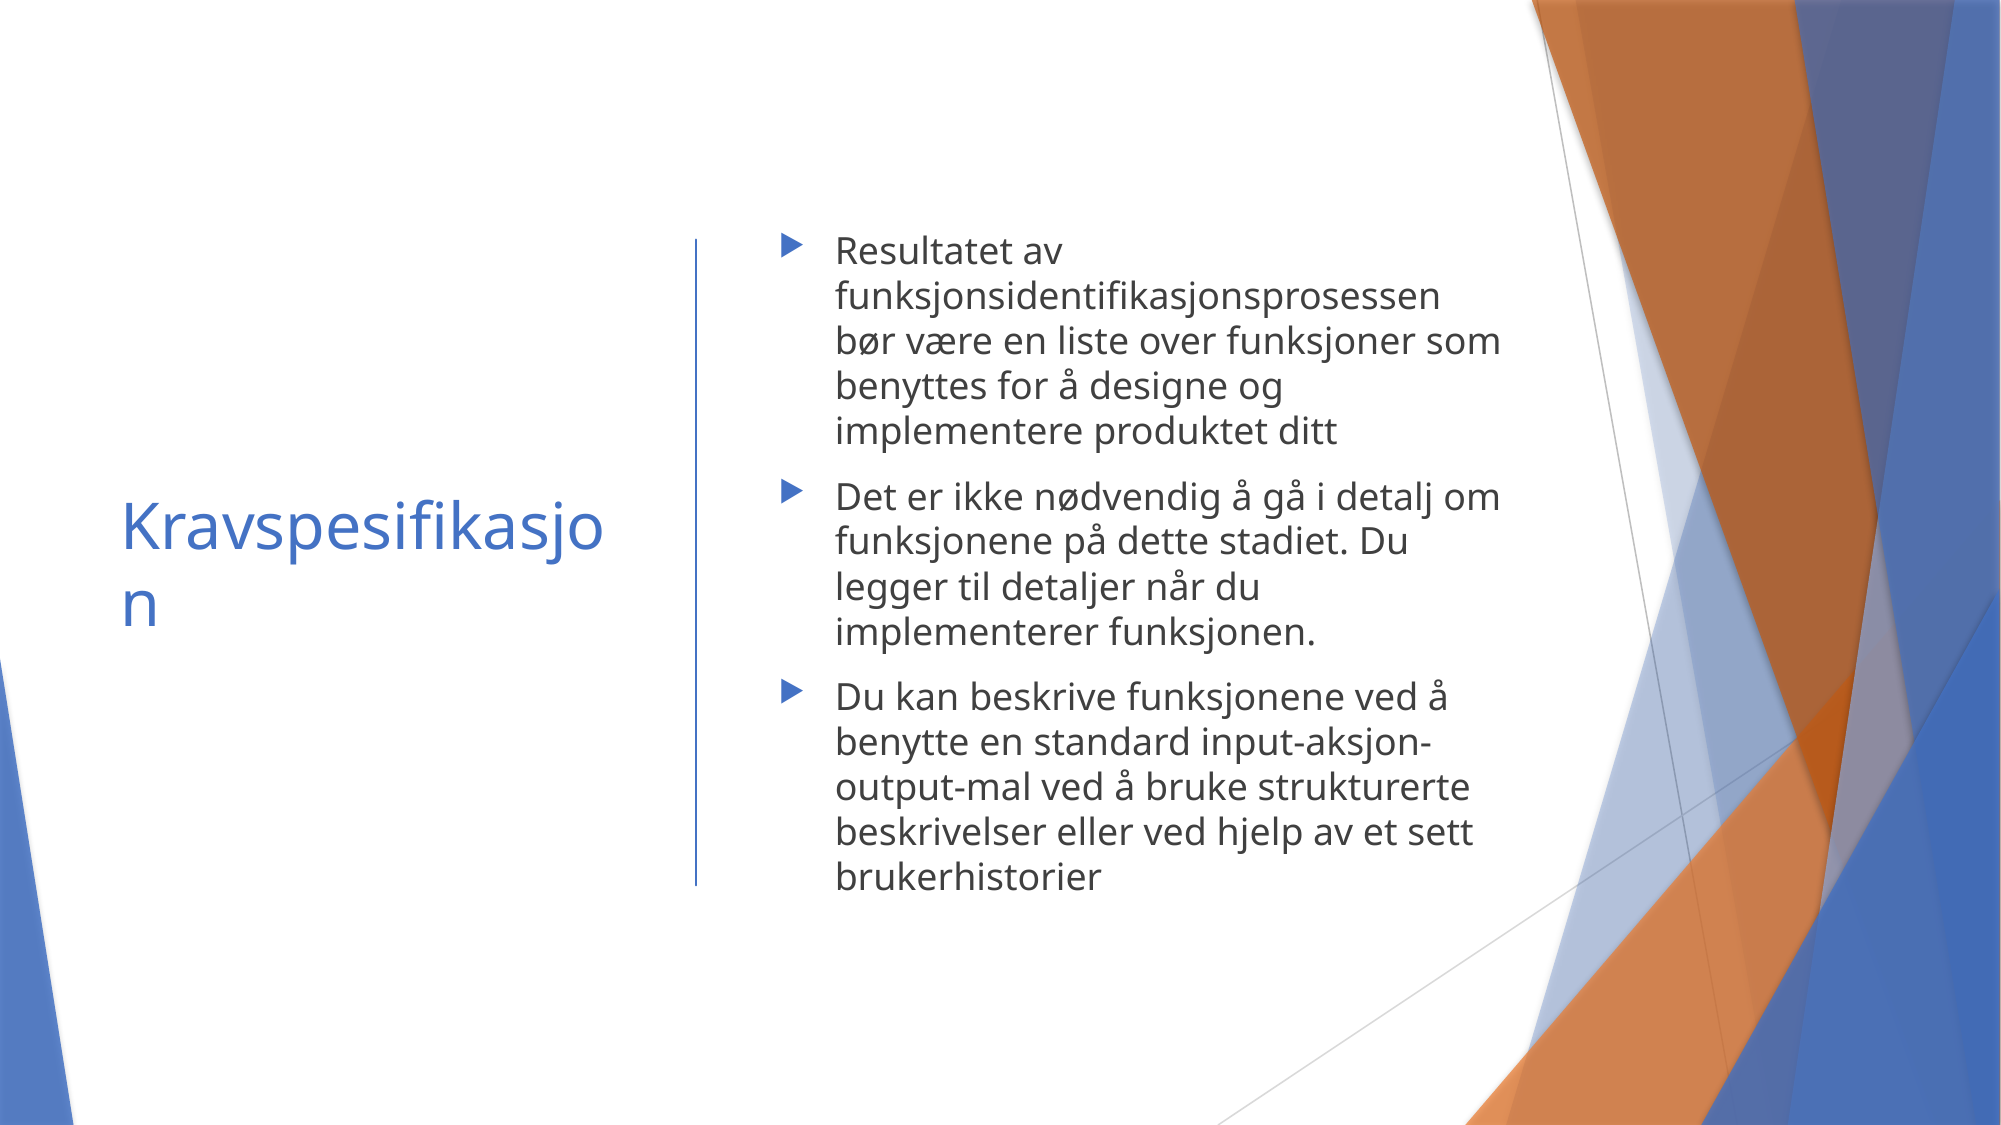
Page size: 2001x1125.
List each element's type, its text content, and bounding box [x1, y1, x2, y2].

title Kravspesifikasjon [105, 133, 658, 991]
list Resultatet av funksjonsidentifikasjonsprosessen bør være en liste over funksjoner som benyttes for å designe og implementere produktet ditt Det er ikke nødvendig å gå i detalj om funksjonene på dette stadiet. Du legger til detaljer når du implementerer funksjonen. Du kan beskrive funksjonene ved å benytte en standard input-aksjon-output-mal ved å bruke strukturerte beskrivelser eller ved hjelp av et sett brukerhistorier [763, 133, 1522, 991]
